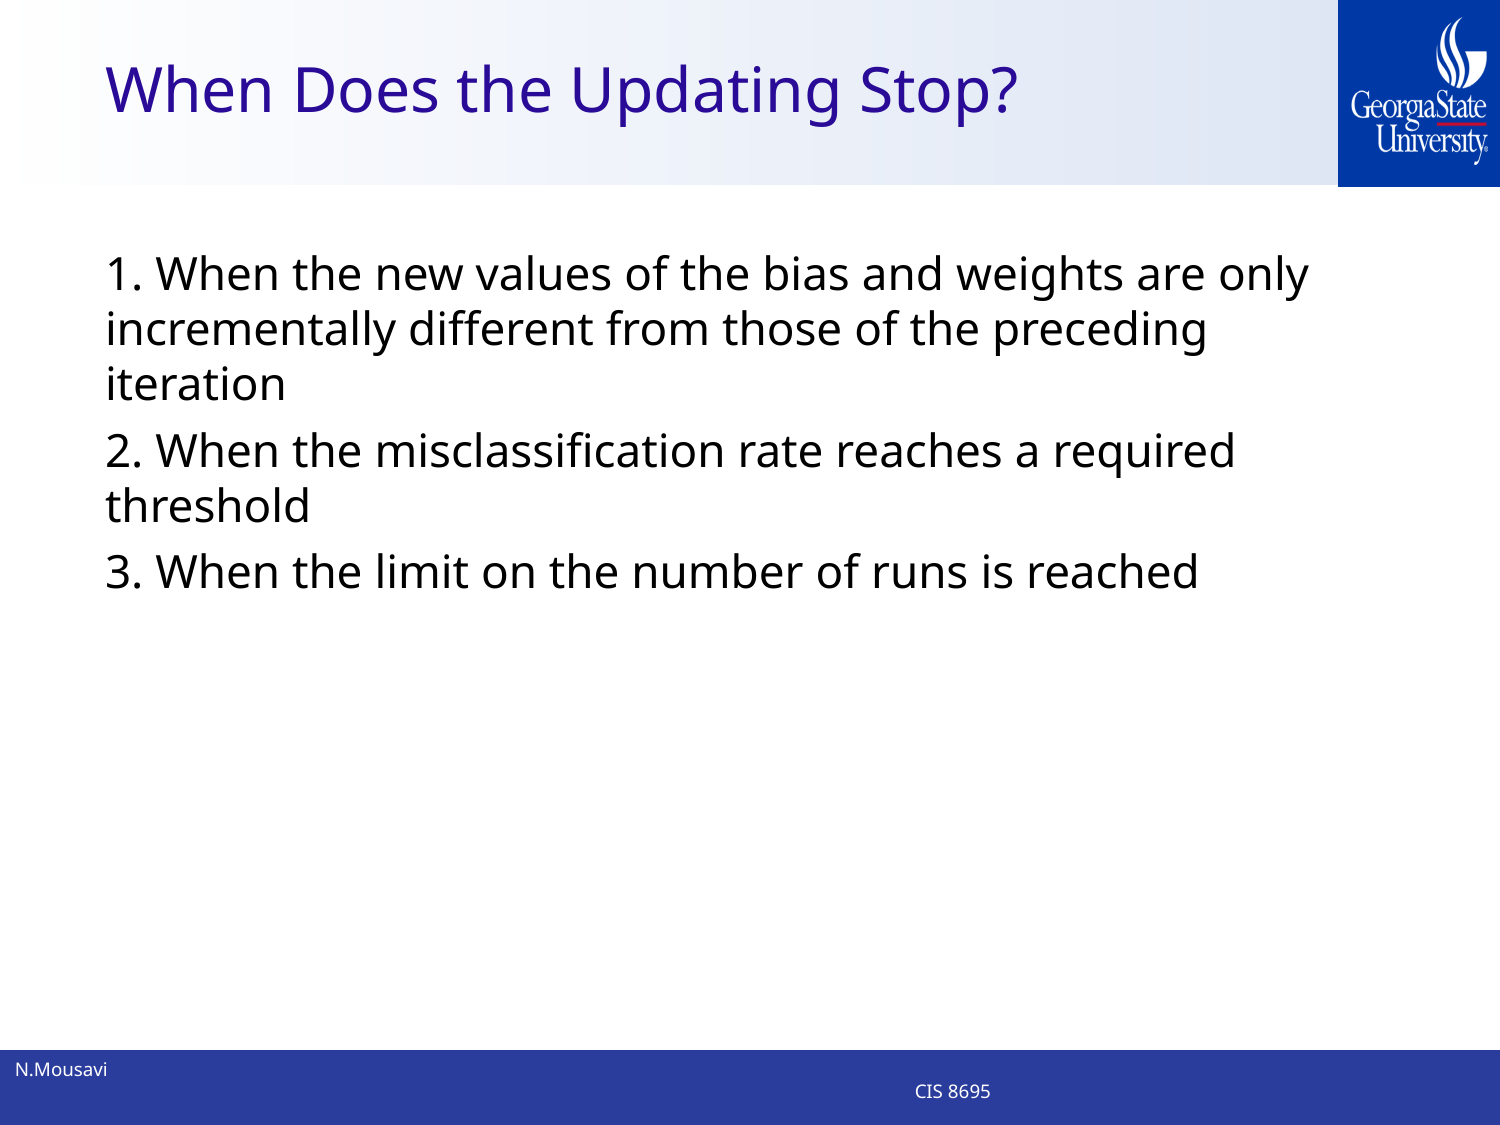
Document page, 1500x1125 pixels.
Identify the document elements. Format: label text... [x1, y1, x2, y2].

title When Does the Updating Stop? [90, 0, 1500, 185]
list 1. When the new values of the bias and weights are only incrementally different from those of the preceding iteration 2. When the misclassification rate reaches a required threshold 3. When the limit on the number of runs is reached [90, 237, 1384, 952]
